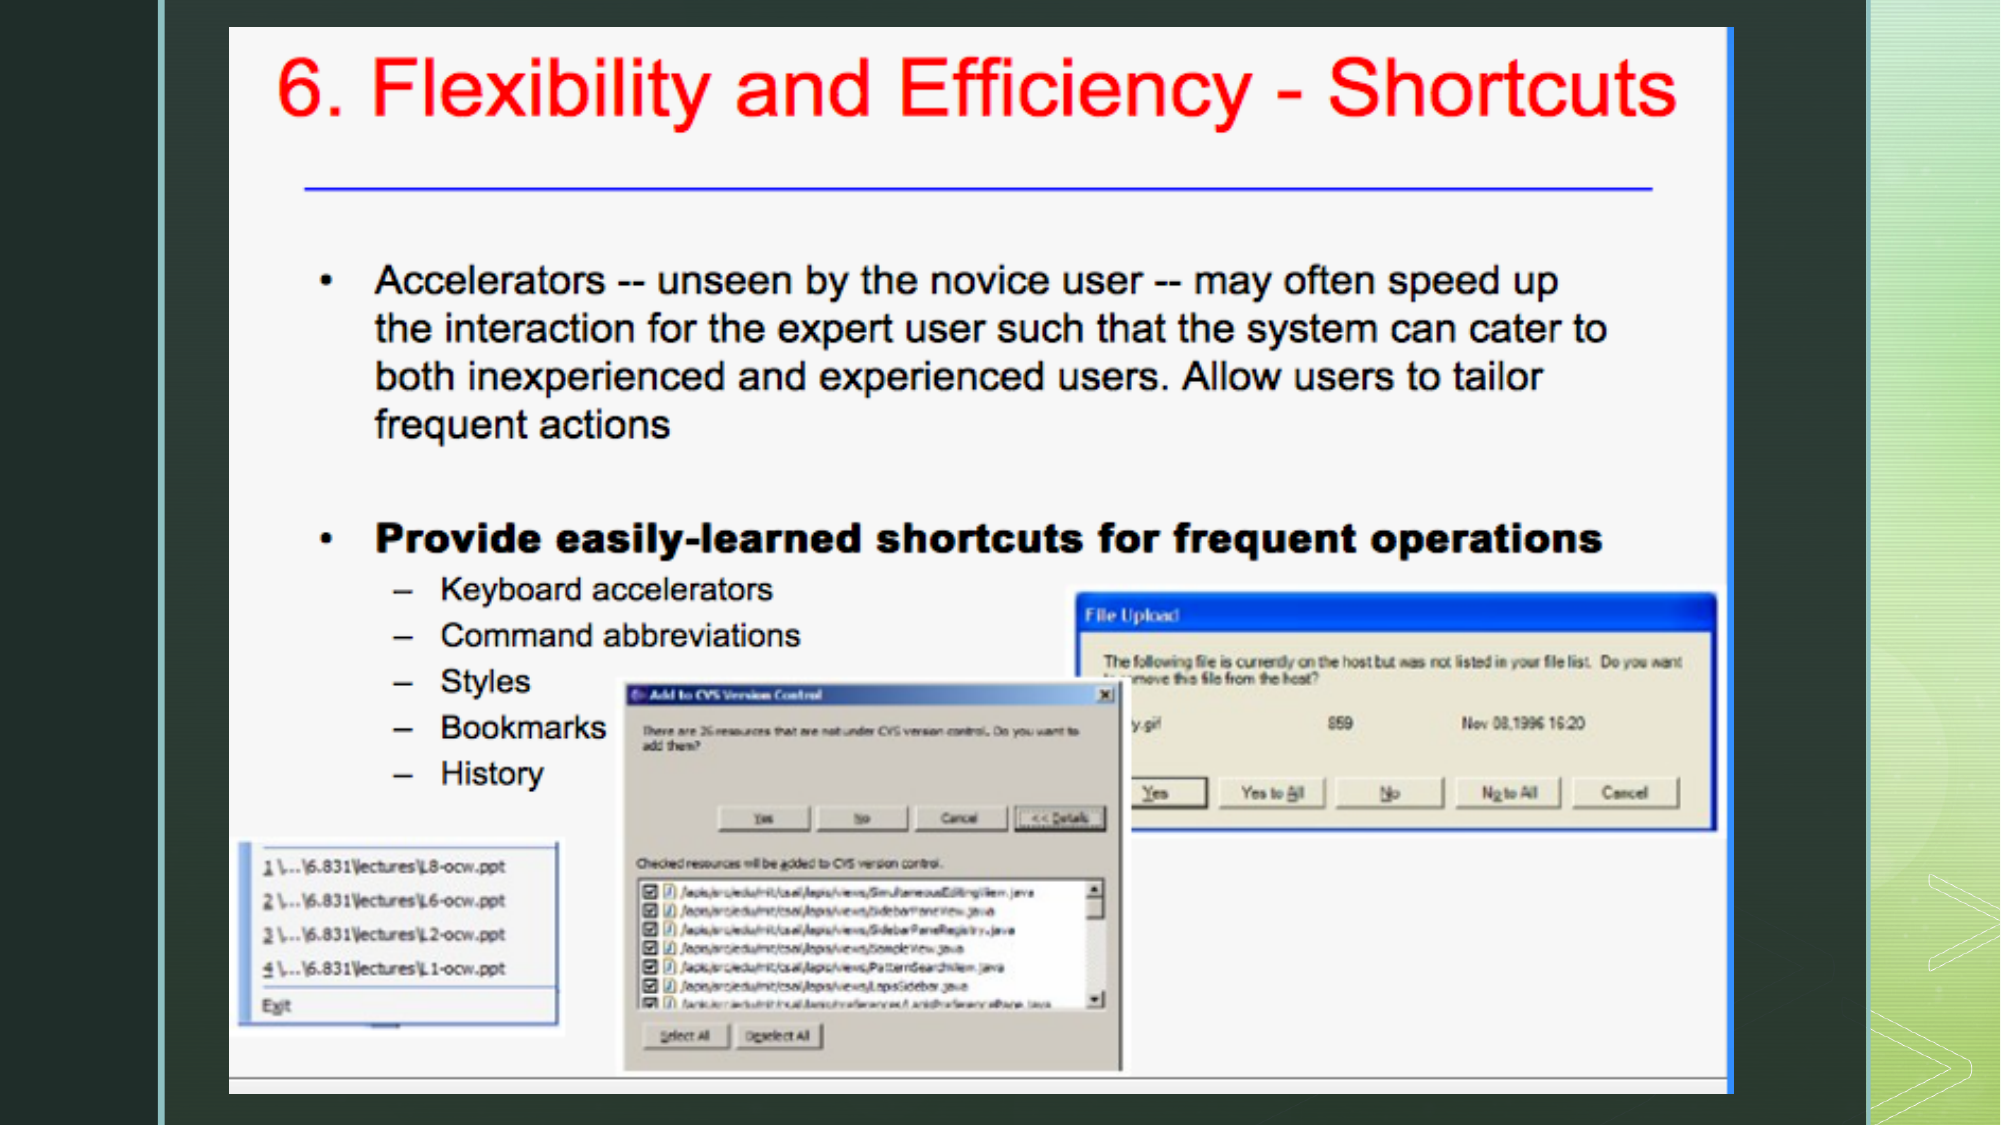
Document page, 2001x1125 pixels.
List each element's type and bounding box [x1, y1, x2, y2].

picture [1871, 0, 2001, 1125]
list [229, 27, 1735, 1095]
